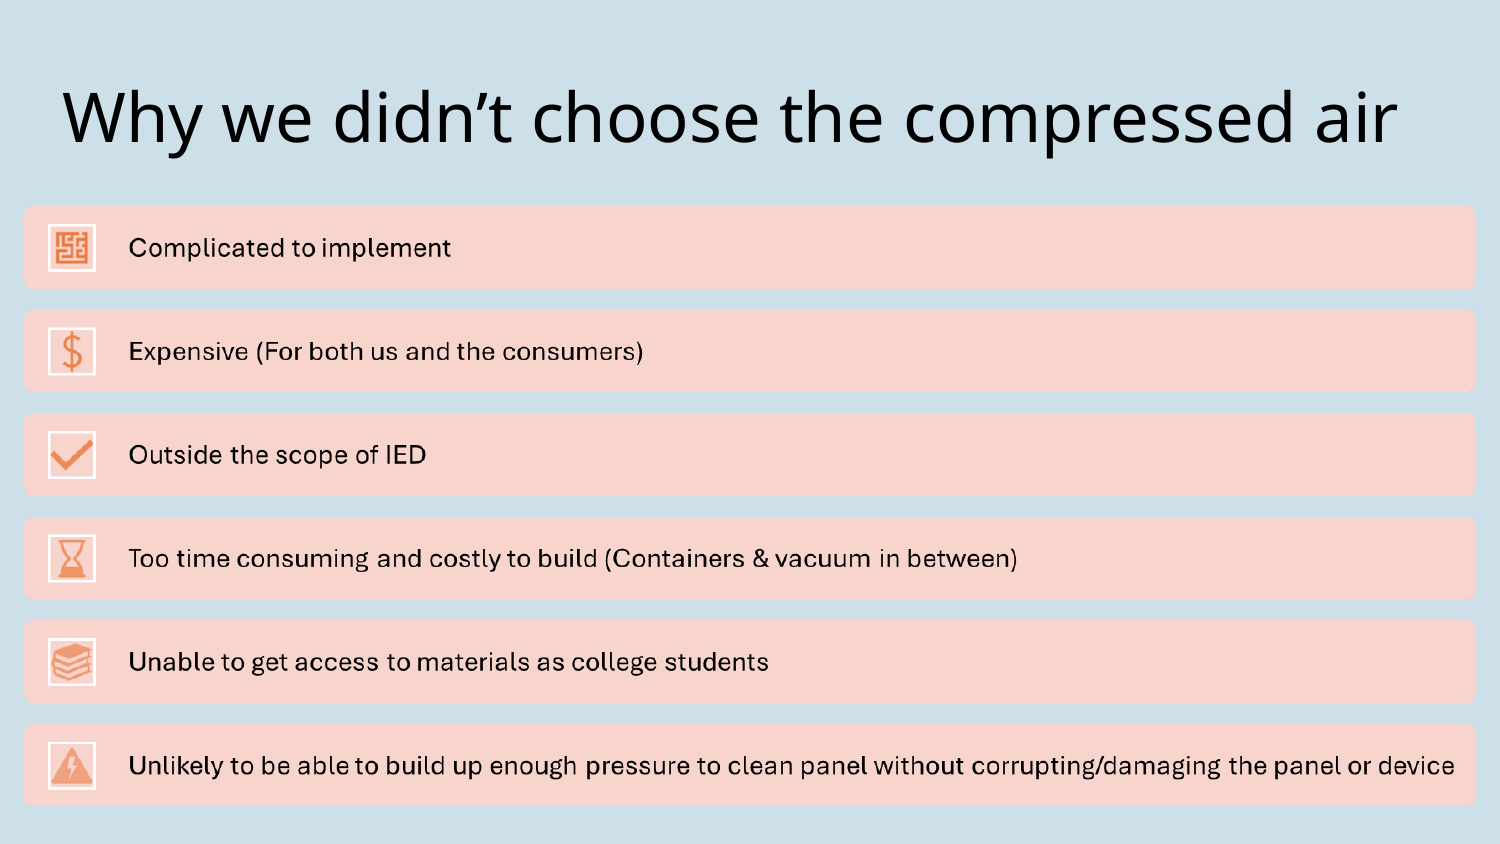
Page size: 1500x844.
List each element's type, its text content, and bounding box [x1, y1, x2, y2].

title Why we didn’t choose the compressed air [51, 72, 1449, 167]
picture [24, 204, 1476, 806]
